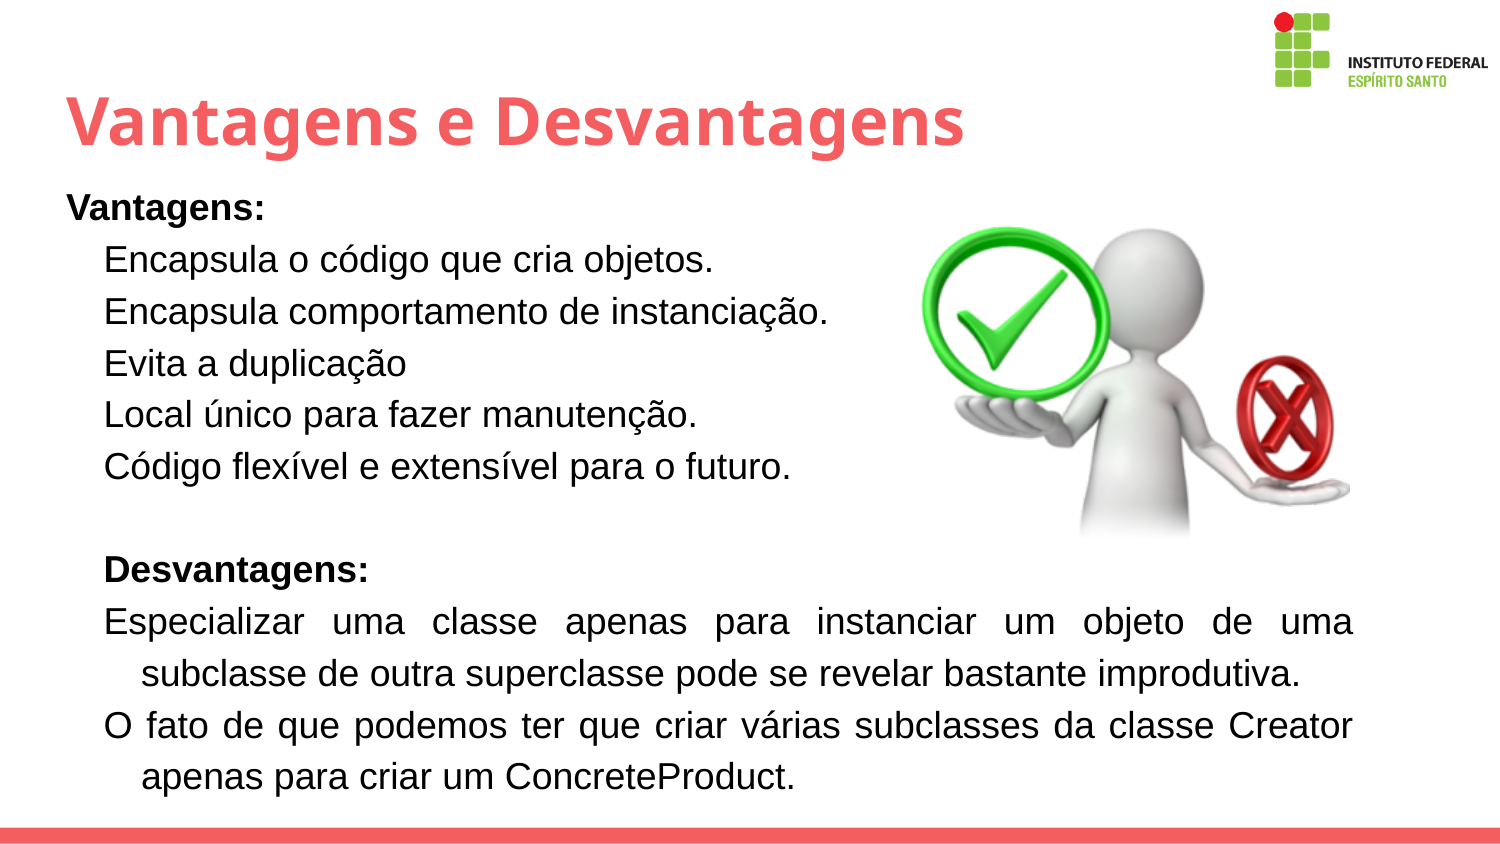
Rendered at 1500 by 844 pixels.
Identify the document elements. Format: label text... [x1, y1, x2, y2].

picture [1274, 12, 1488, 87]
title Vantagens e Desvantagens [51, 64, 1261, 161]
picture [914, 212, 1350, 540]
list Vantagens: Encapsula o código que cria objetos. Encapsula comportamento de instanciação. Evita a duplicação Local único para fazer manutenção. Código flexível e extensível para o futuro. Desvantagens: Especializar uma classe apenas para instanciar um objeto de uma subclasse de outra superclasse pode se revelar bastante improdutiva. O fato de que podemos ter que criar várias subclasses da classe Creator apenas para criar um ConcreteProduct. [51, 161, 1369, 809]
